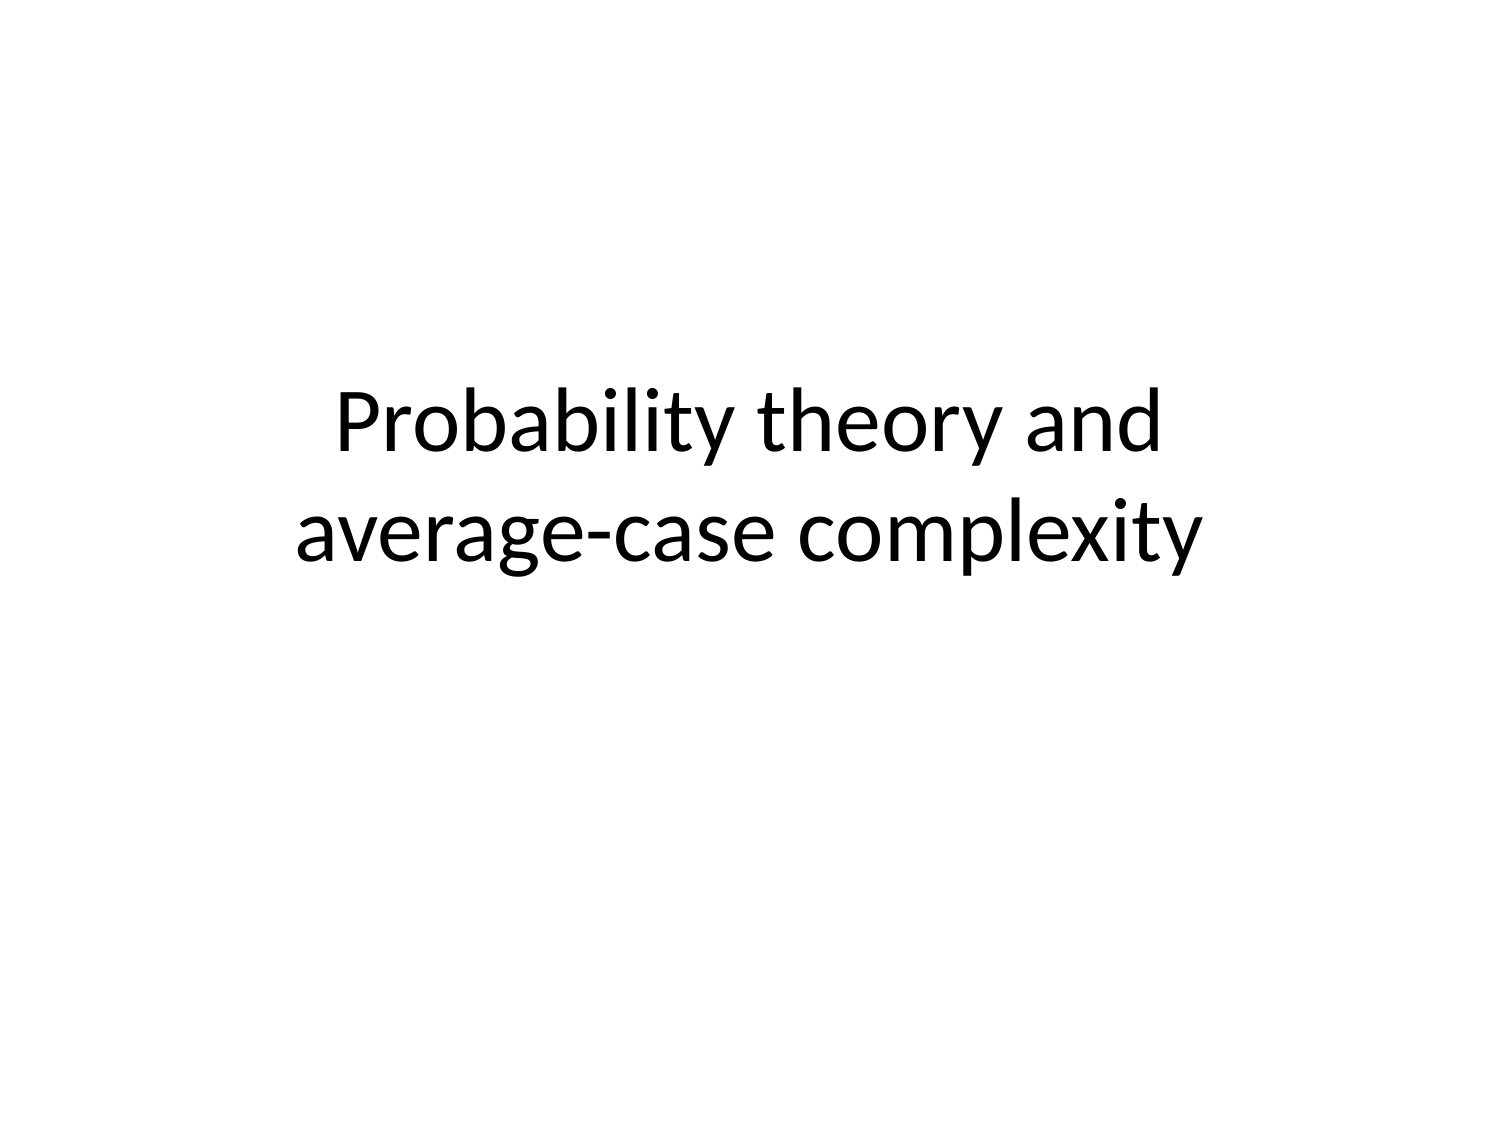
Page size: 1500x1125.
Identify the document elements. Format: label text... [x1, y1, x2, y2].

title Probability theory and average-case complexity [112, 349, 1388, 591]
